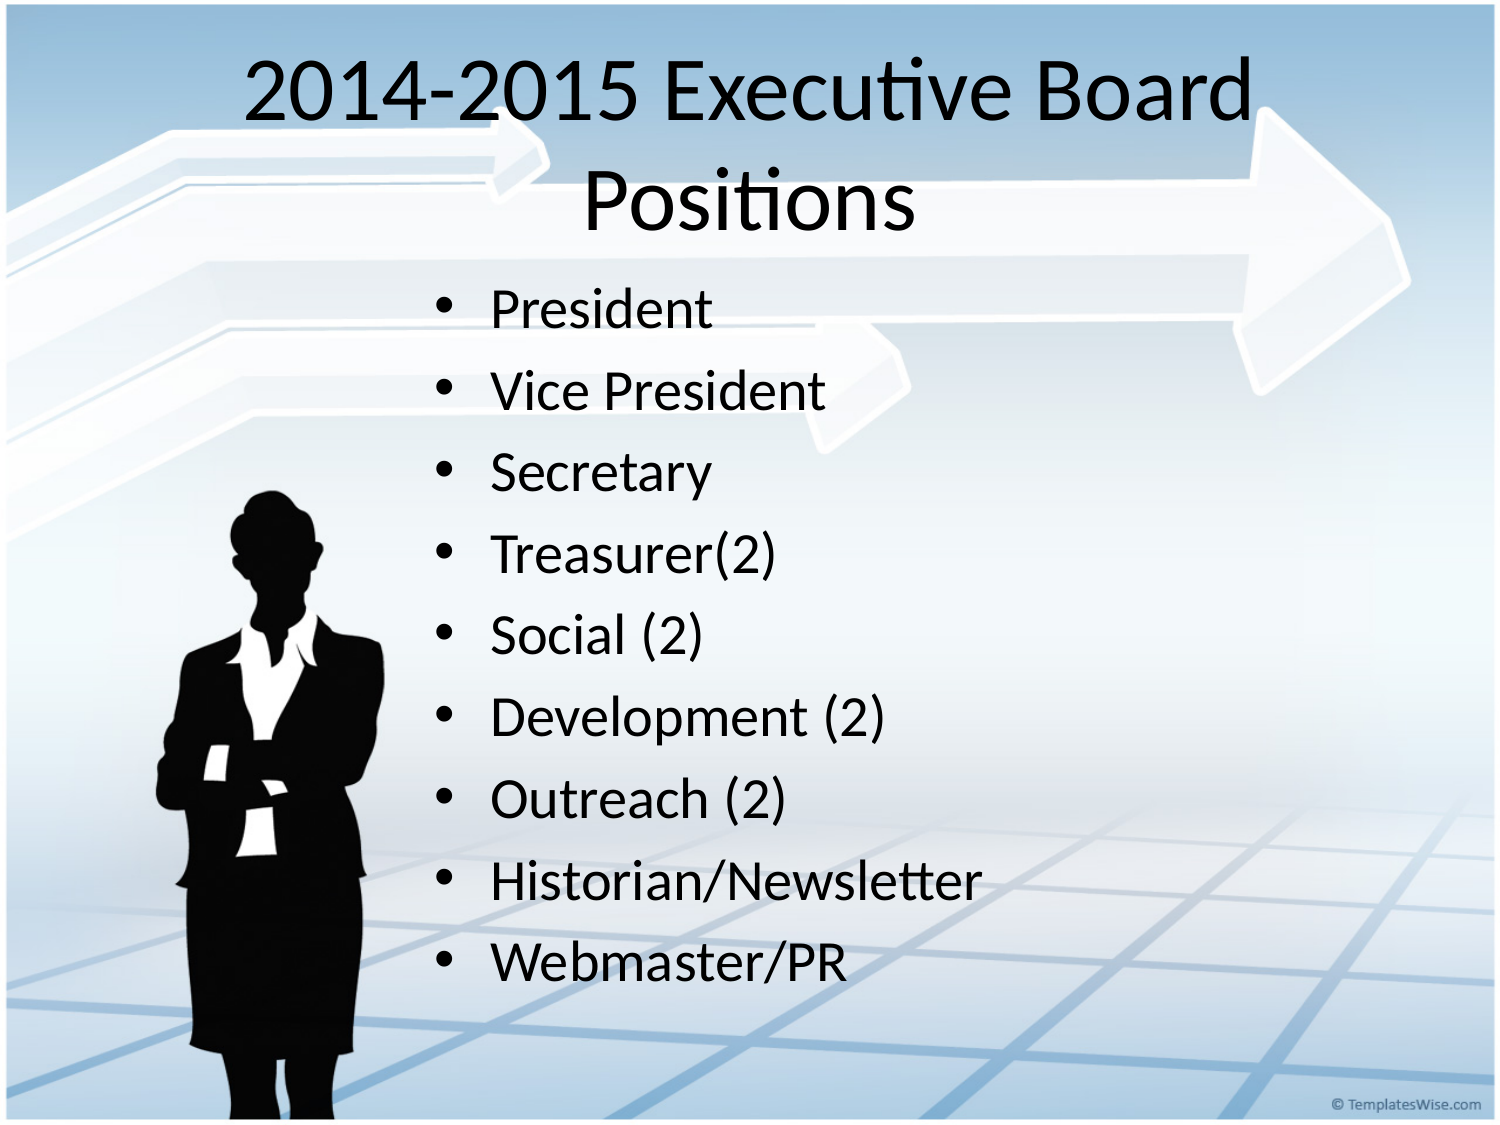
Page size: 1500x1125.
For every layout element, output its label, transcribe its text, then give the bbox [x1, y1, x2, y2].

picture [0, 0, 1500, 1125]
list President Vice President Secretary Treasurer(2) Social (2) Development (2) Outreach (2) Historian/Newsletter Webmaster/PR [418, 262, 1426, 1006]
title 2014-2015 Executive Board Positions [74, 44, 1426, 233]
